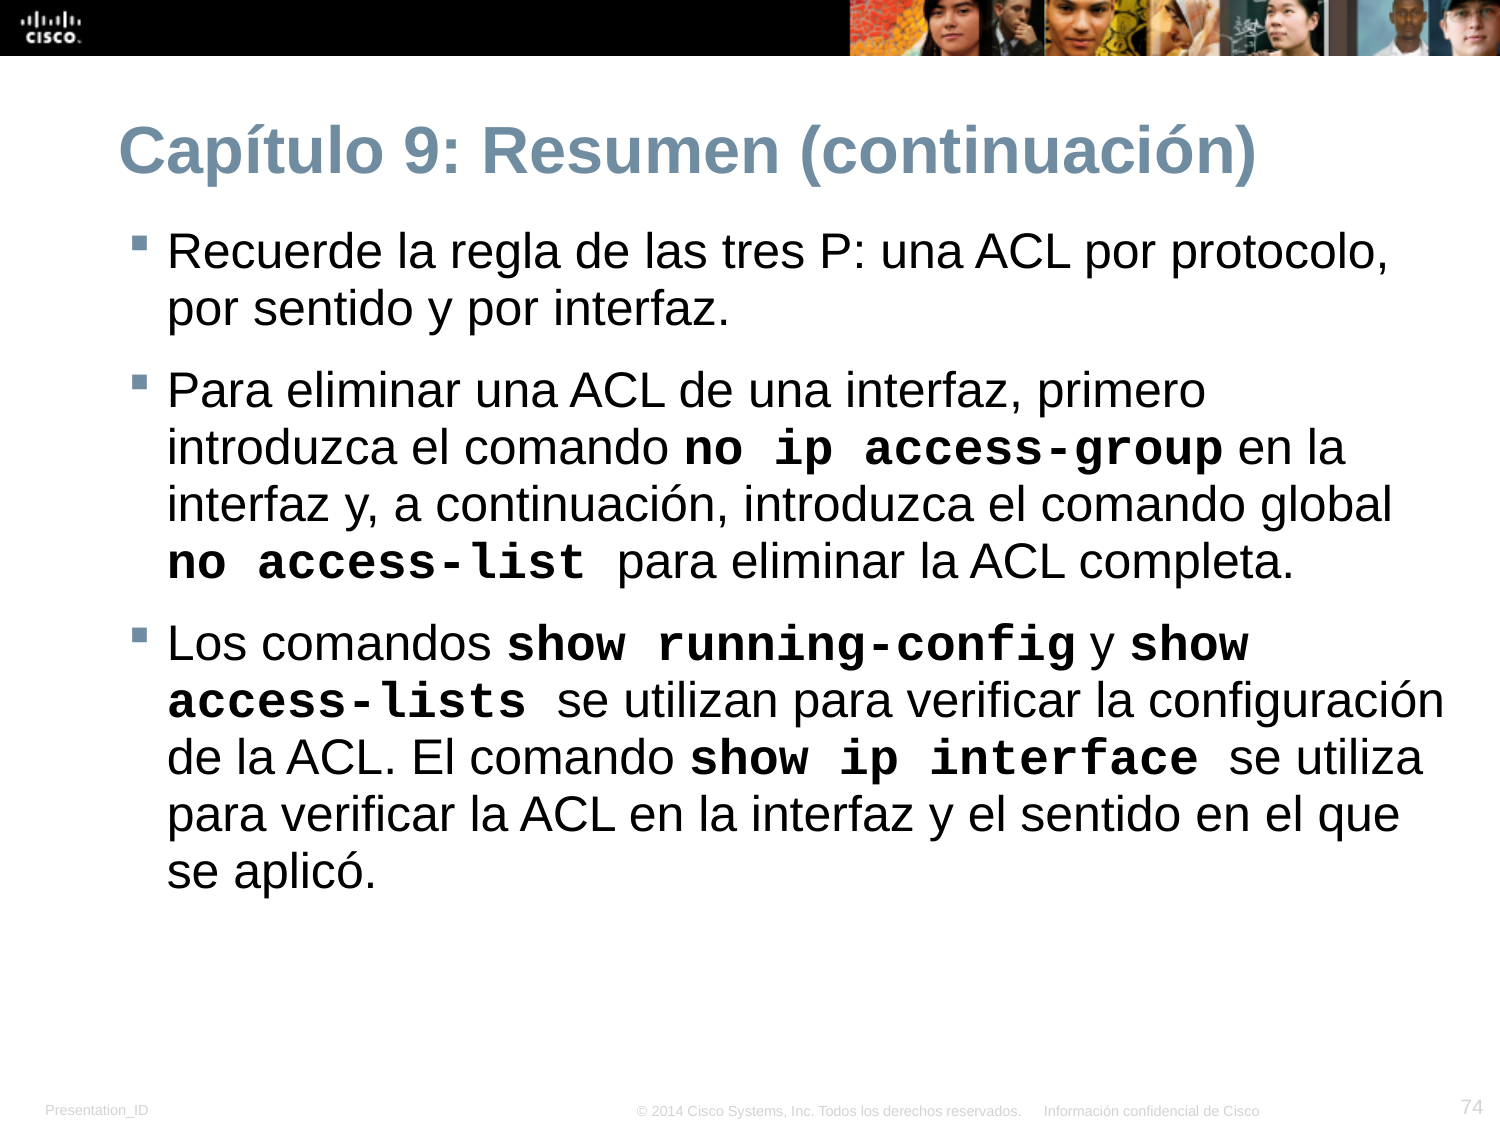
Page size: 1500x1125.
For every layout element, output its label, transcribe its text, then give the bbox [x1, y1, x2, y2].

list Recuerde la regla de las tres P: una ACL por protocolo, por sentido y por interfaz. Para eliminar una ACL de una interfaz, primero introduzca el comando no ip access-group en la interfaz y, a continuación, introduzca el comando global no access-list para eliminar la ACL completa. Los comandos show running-config y show access-lists se utilizan para verificar la configuración de la ACL. El comando show ip interface se utiliza para verificar la ACL en la interfaz y el sentido en el que se aplicó. [114, 215, 1460, 967]
picture [0, 0, 1500, 56]
title Capítulo 9: Resumen (continuación) [104, 56, 1442, 195]
